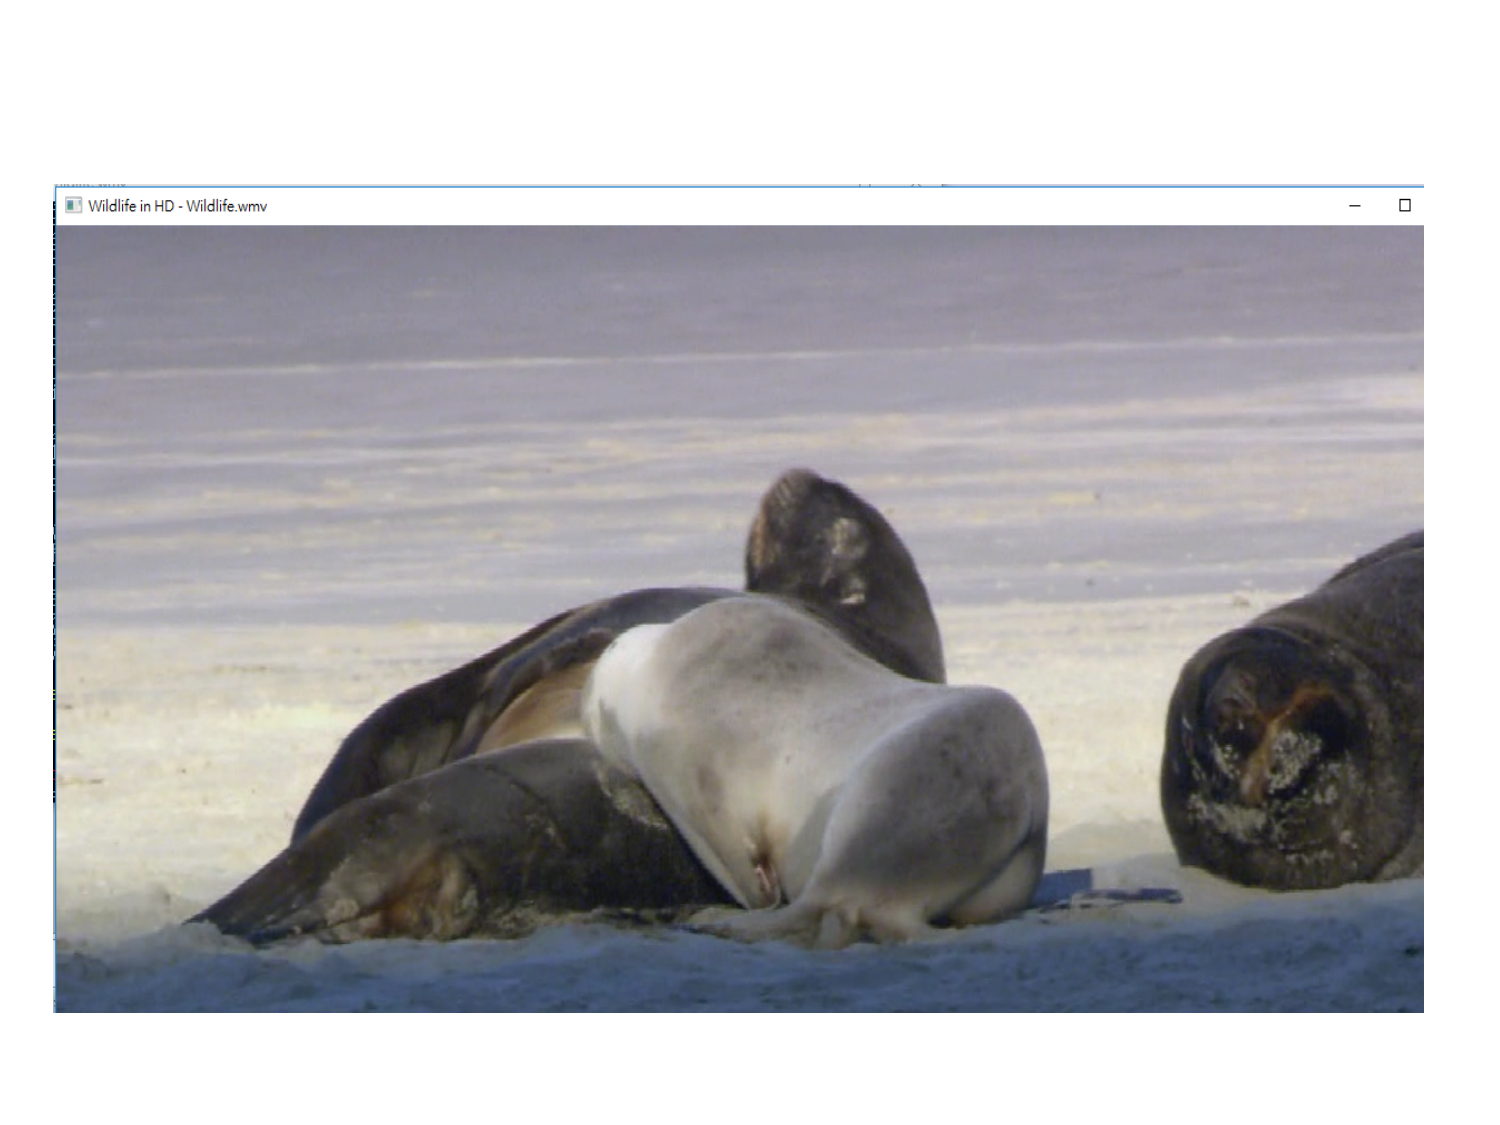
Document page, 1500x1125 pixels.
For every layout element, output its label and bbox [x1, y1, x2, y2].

picture [52, 184, 1424, 1013]
